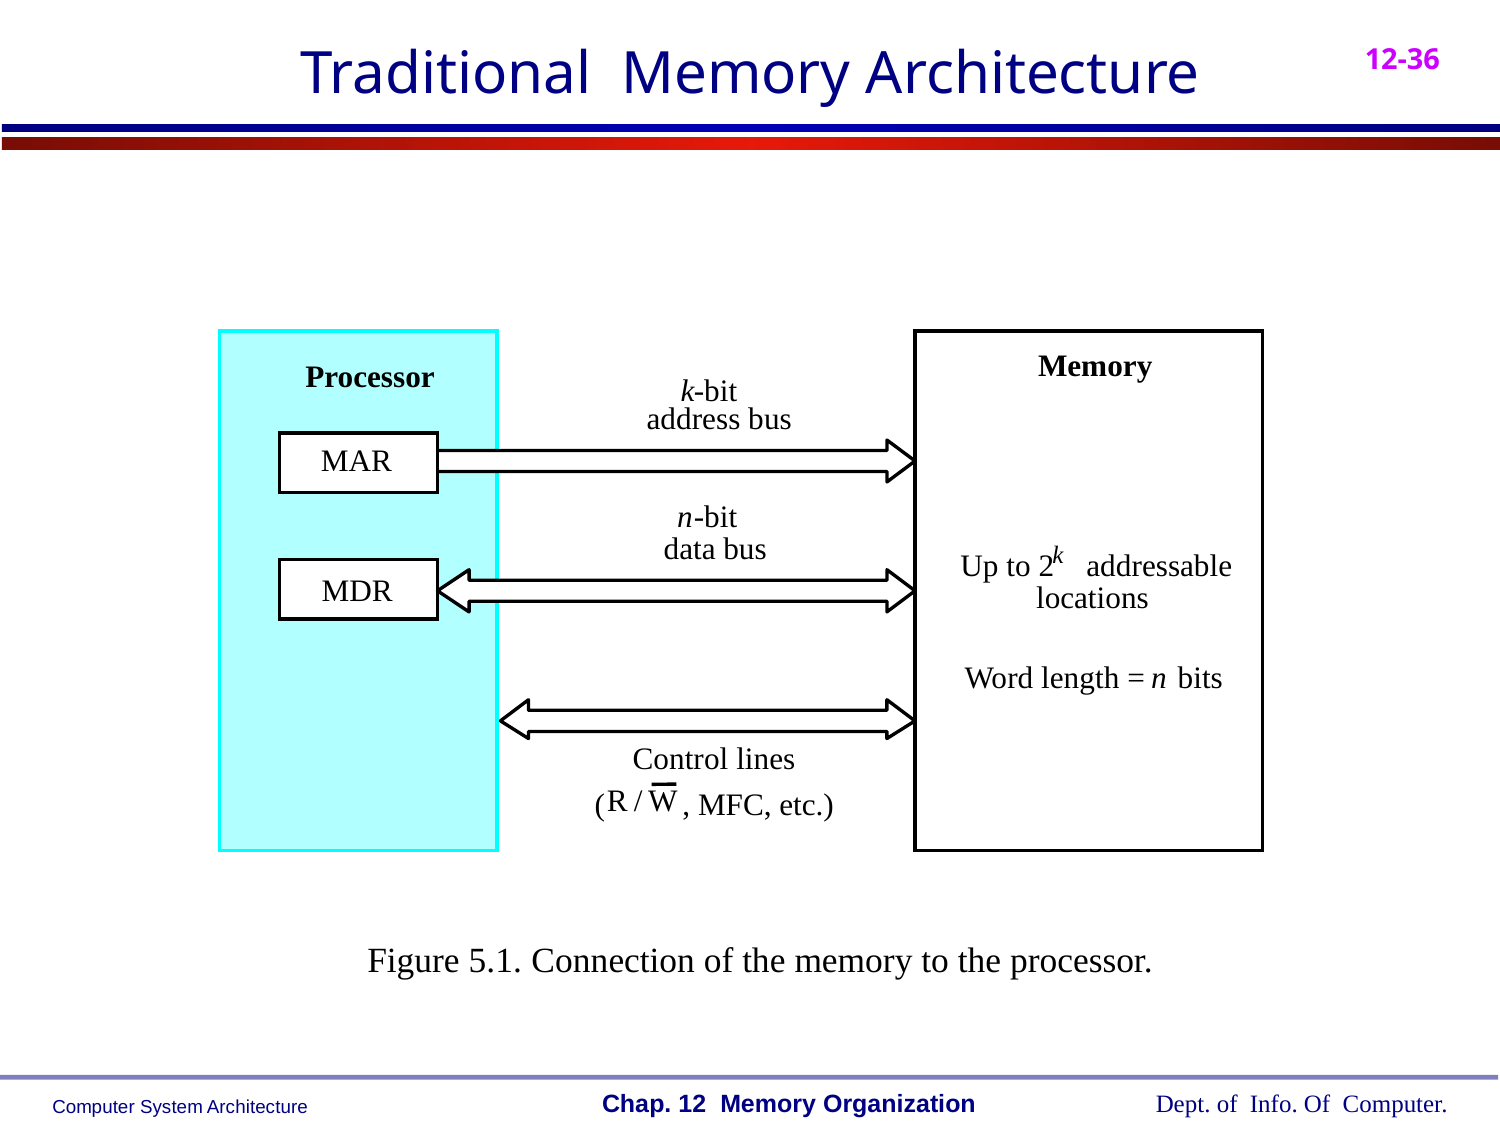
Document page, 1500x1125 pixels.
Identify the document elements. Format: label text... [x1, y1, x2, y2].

text_box Figure 5.1. Connection of the memory to the processor. [367, 937, 1154, 980]
text_box k [680, 369, 693, 397]
text_box [219, 330, 498, 851]
title Traditional Memory Architecture [111, 0, 1388, 113]
text_box / [634, 780, 643, 819]
text_box MDR [321, 570, 393, 608]
text_box address bus [646, 397, 793, 436]
text_box -bit [693, 496, 738, 527]
text_box Memory [1030, 345, 1153, 383]
text_box [500, 699, 915, 739]
text_box data bus [663, 527, 768, 566]
text_box n [677, 496, 693, 527]
text_box [915, 330, 1263, 851]
text_box ( , MFC, etc.) [594, 784, 835, 822]
text_box W [648, 780, 678, 819]
text_box [279, 432, 438, 493]
text_box Processor [305, 355, 435, 394]
text_box [437, 569, 915, 612]
text_box bits [1169, 657, 1223, 696]
text_box locations [1036, 577, 1150, 615]
text_box [279, 559, 438, 619]
text_box MAR [320, 440, 392, 478]
text_box n [1150, 657, 1167, 696]
text_box R [606, 780, 628, 819]
text_box -bit [693, 369, 738, 397]
text_box [438, 440, 915, 482]
text_box Control lines [632, 738, 796, 776]
text_box Word length = [964, 657, 1146, 696]
